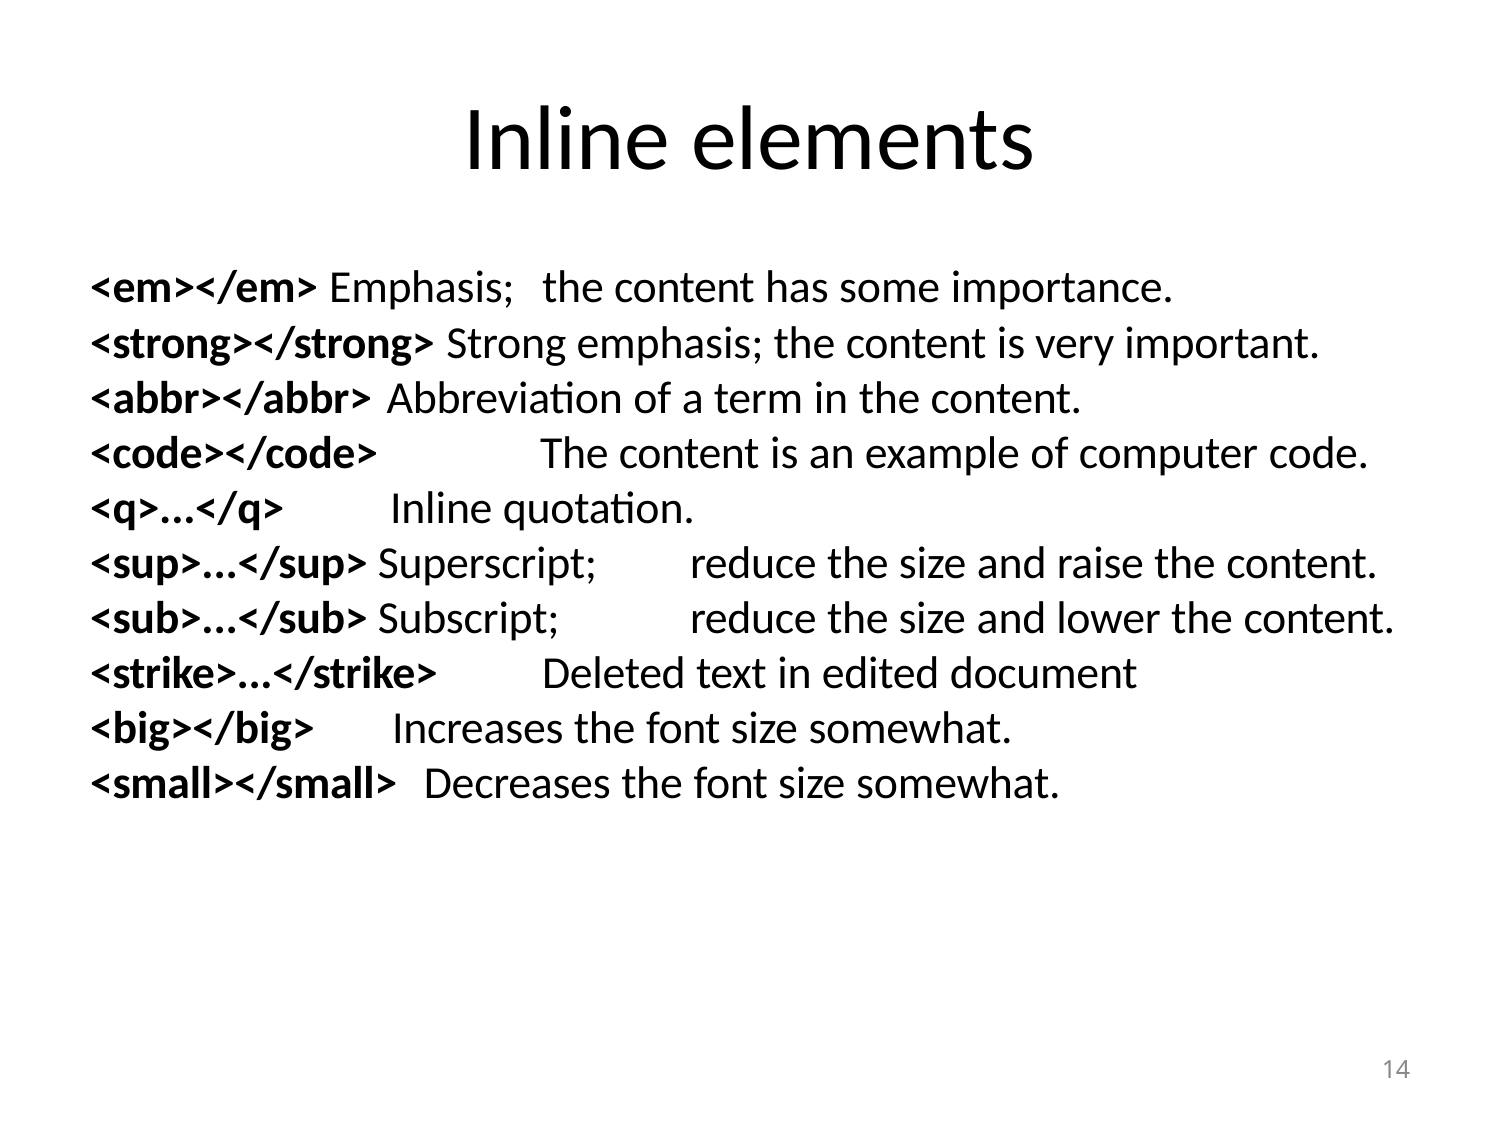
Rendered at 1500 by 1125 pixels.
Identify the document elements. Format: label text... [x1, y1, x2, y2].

text_box <code></code> <q>...</q> [87, 420, 385, 530]
text_box <strike>...</strike> Deleted text in edited document <big></big> Increases the font size somewhat. <small></small> Decreases the font size somewhat. [87, 640, 1145, 808]
text_box The content is an example of computer code. Inline quotation. [387, 420, 1380, 533]
title Inline elements [461, 75, 1040, 255]
text_box reduce the size and raise the content. reduce the size and lower the content. [687, 530, 1406, 643]
text_box <em></em> Emphasis; the content has some importance. <strong></strong> Strong emphasis; the content is very important. <abbr></abbr> Abbreviation of a term in the content. [87, 255, 1396, 423]
text_box <sup>...</sup> Superscript; <sub>...</sub> Subscript; [87, 530, 606, 640]
slide_number 14 [1375, 1057, 1417, 1125]
